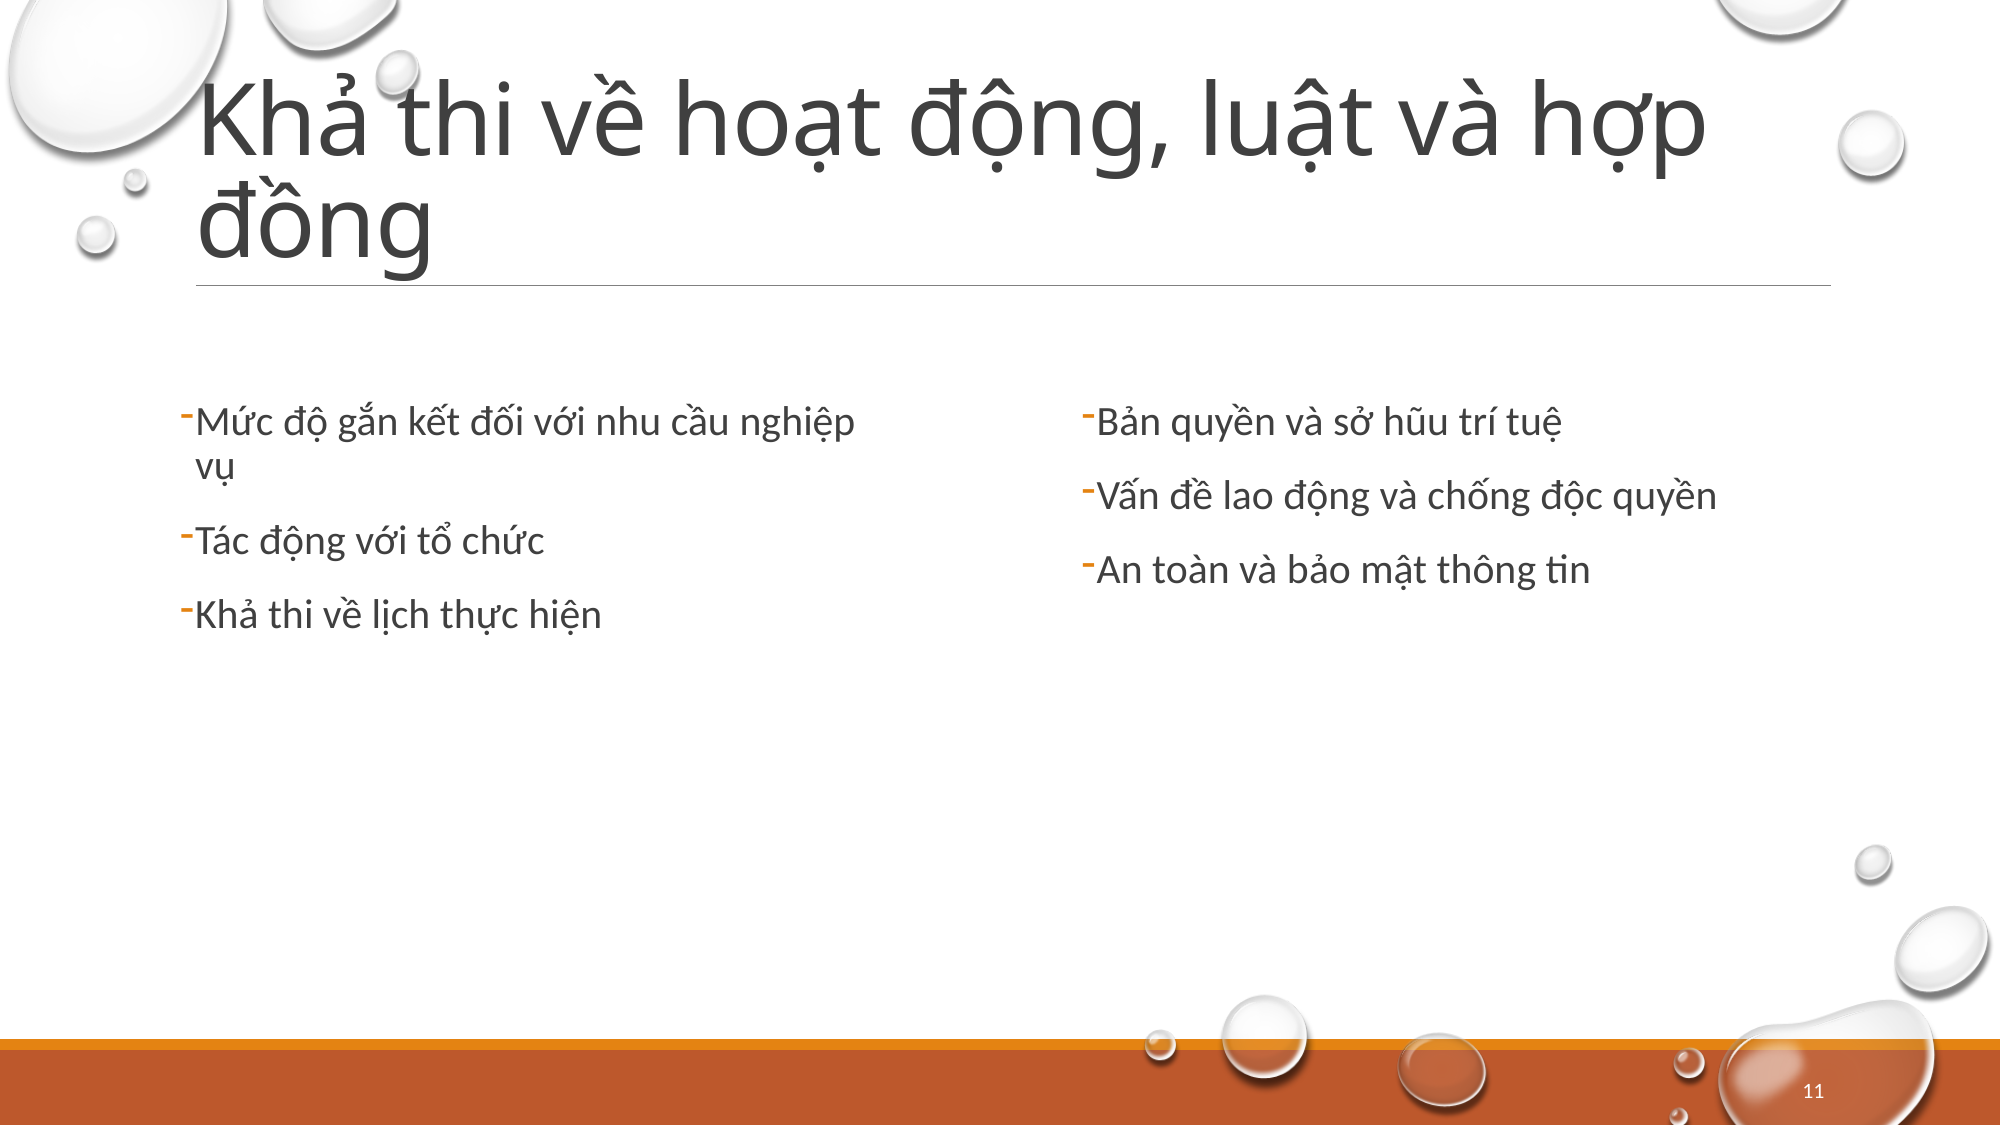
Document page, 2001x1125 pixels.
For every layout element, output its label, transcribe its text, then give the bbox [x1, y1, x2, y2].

slide_number 11 [1624, 1059, 1840, 1120]
list Mức độ gắn kết đối với nhu cầu nghiệp vụ Tác động với tổ chức Khả thi về lịch thực hiện [180, 391, 862, 954]
text_box Bản quyền và sở hũu trí tuệ Vấn đề lao động và chống độc quyền An toàn và bảo mật thông tin [1081, 391, 1763, 954]
title Khả thi về hoạt động, luật và hợp đồng [180, 47, 1830, 285]
picture [0, 0, 2000, 1125]
